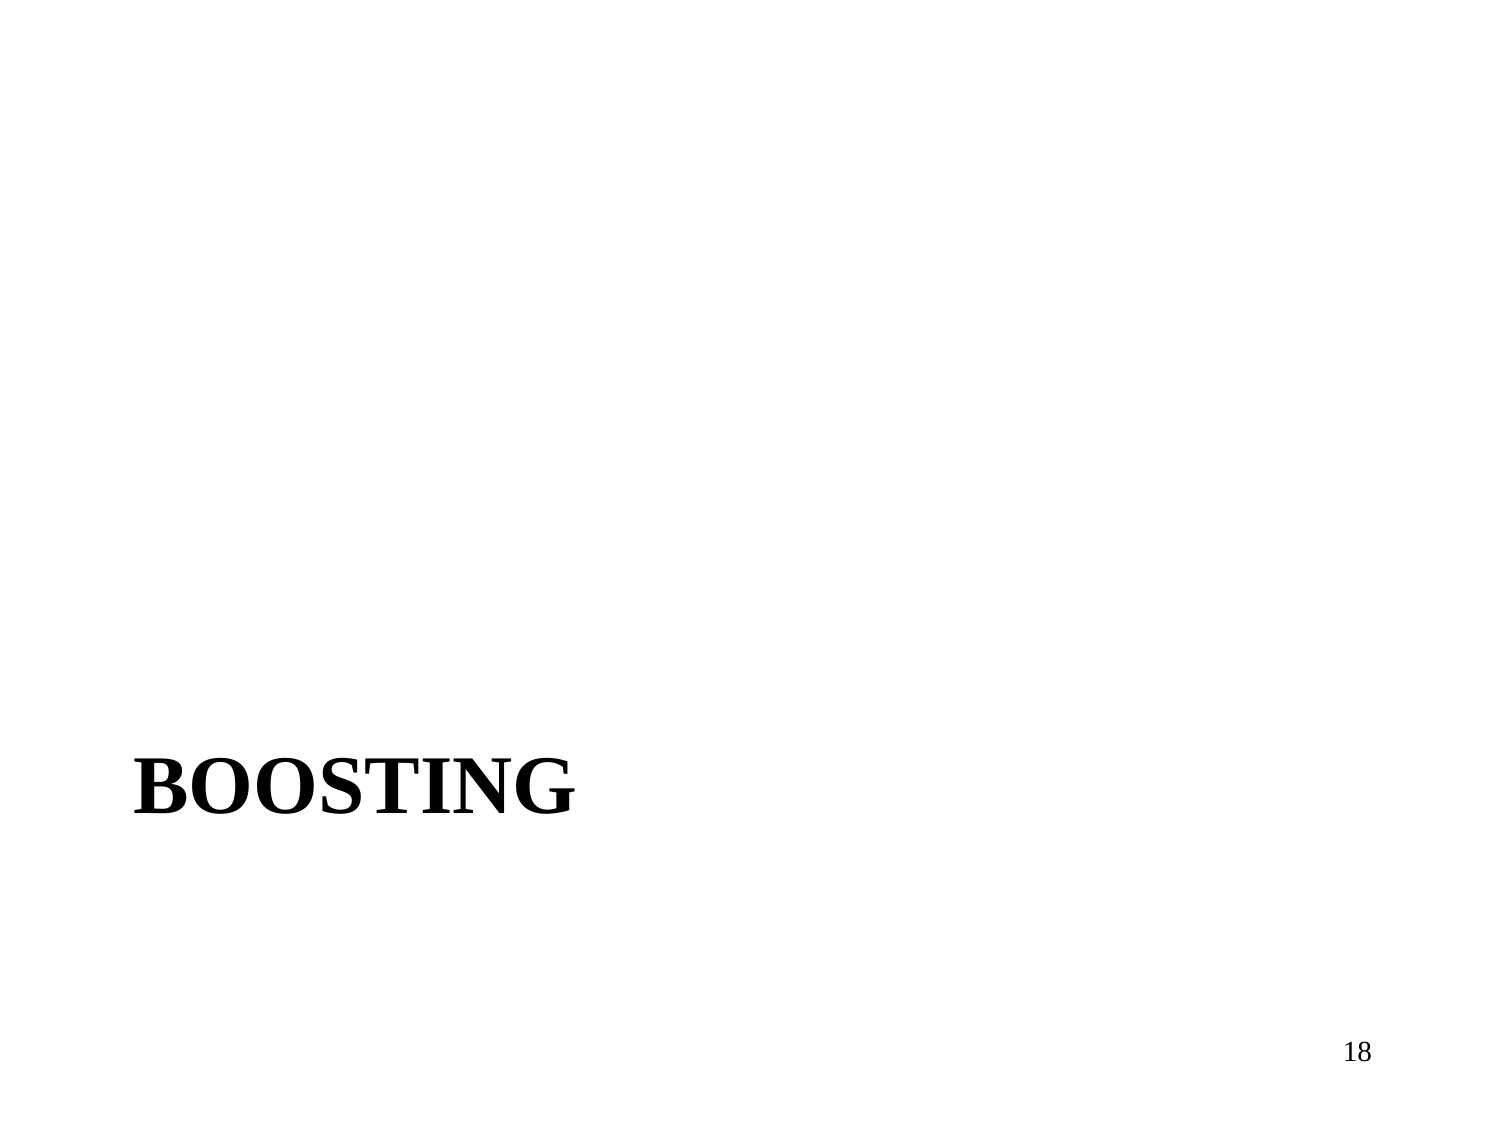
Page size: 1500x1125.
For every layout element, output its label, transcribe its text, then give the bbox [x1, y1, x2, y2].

title boosting [118, 722, 1394, 947]
slide_number 18 [1074, 1024, 1388, 1101]
